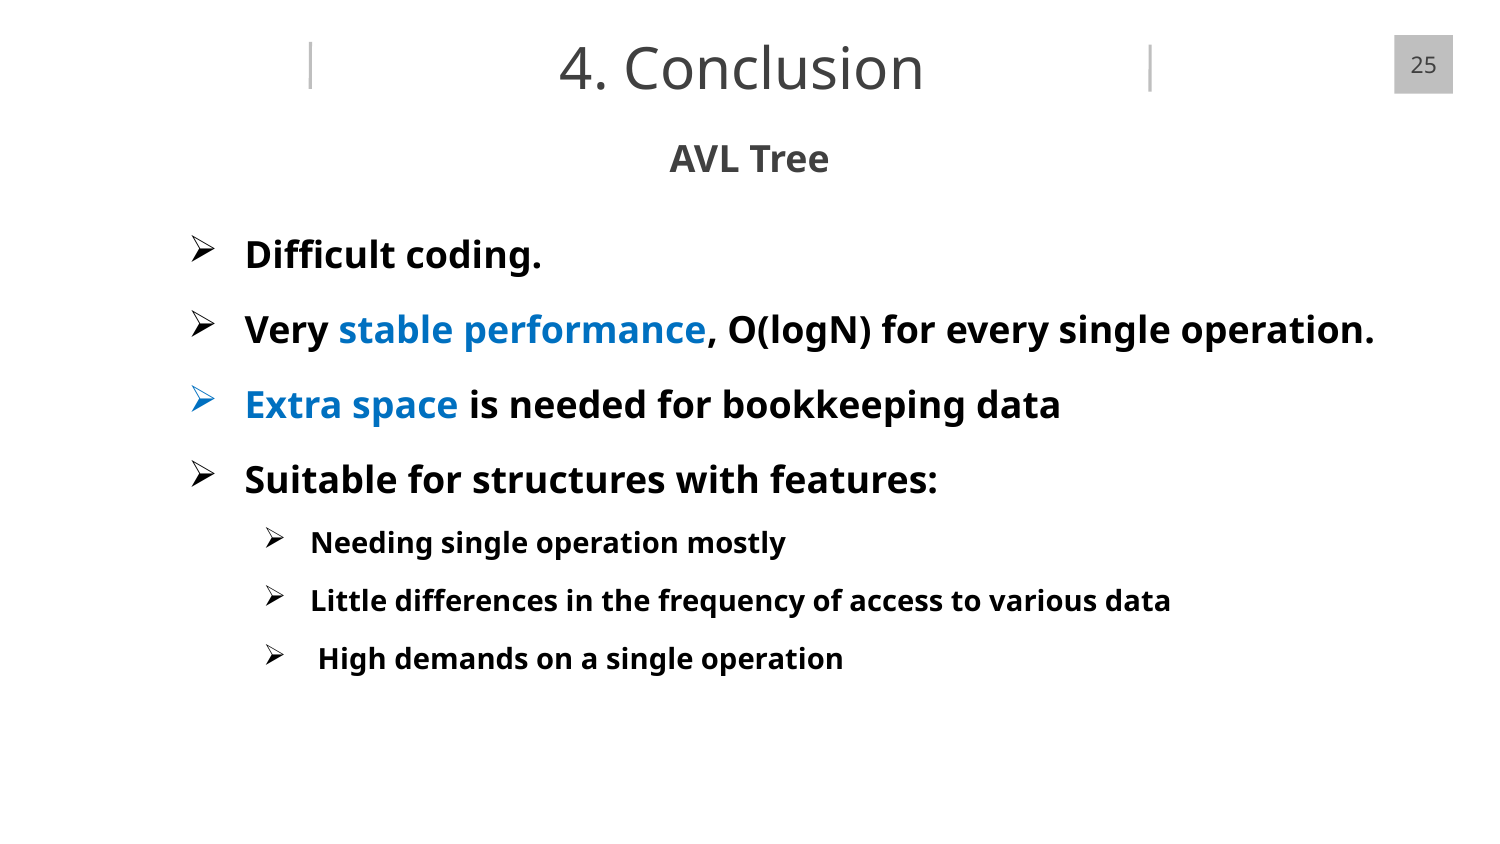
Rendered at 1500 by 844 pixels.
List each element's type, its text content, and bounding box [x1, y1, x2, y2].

text_box AVL Tree [140, 127, 1360, 187]
text_box Difficult coding. Very stable performance, O(logN) for every single operation. Extra space is needed for bookkeeping data Suitable for structures with features: Needing single operation mostly Little differences in the frequency of access to various data High demands on a single operation [148, 188, 1454, 696]
text_box 25 [1392, 33, 1455, 96]
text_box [140, 23, 1360, 110]
